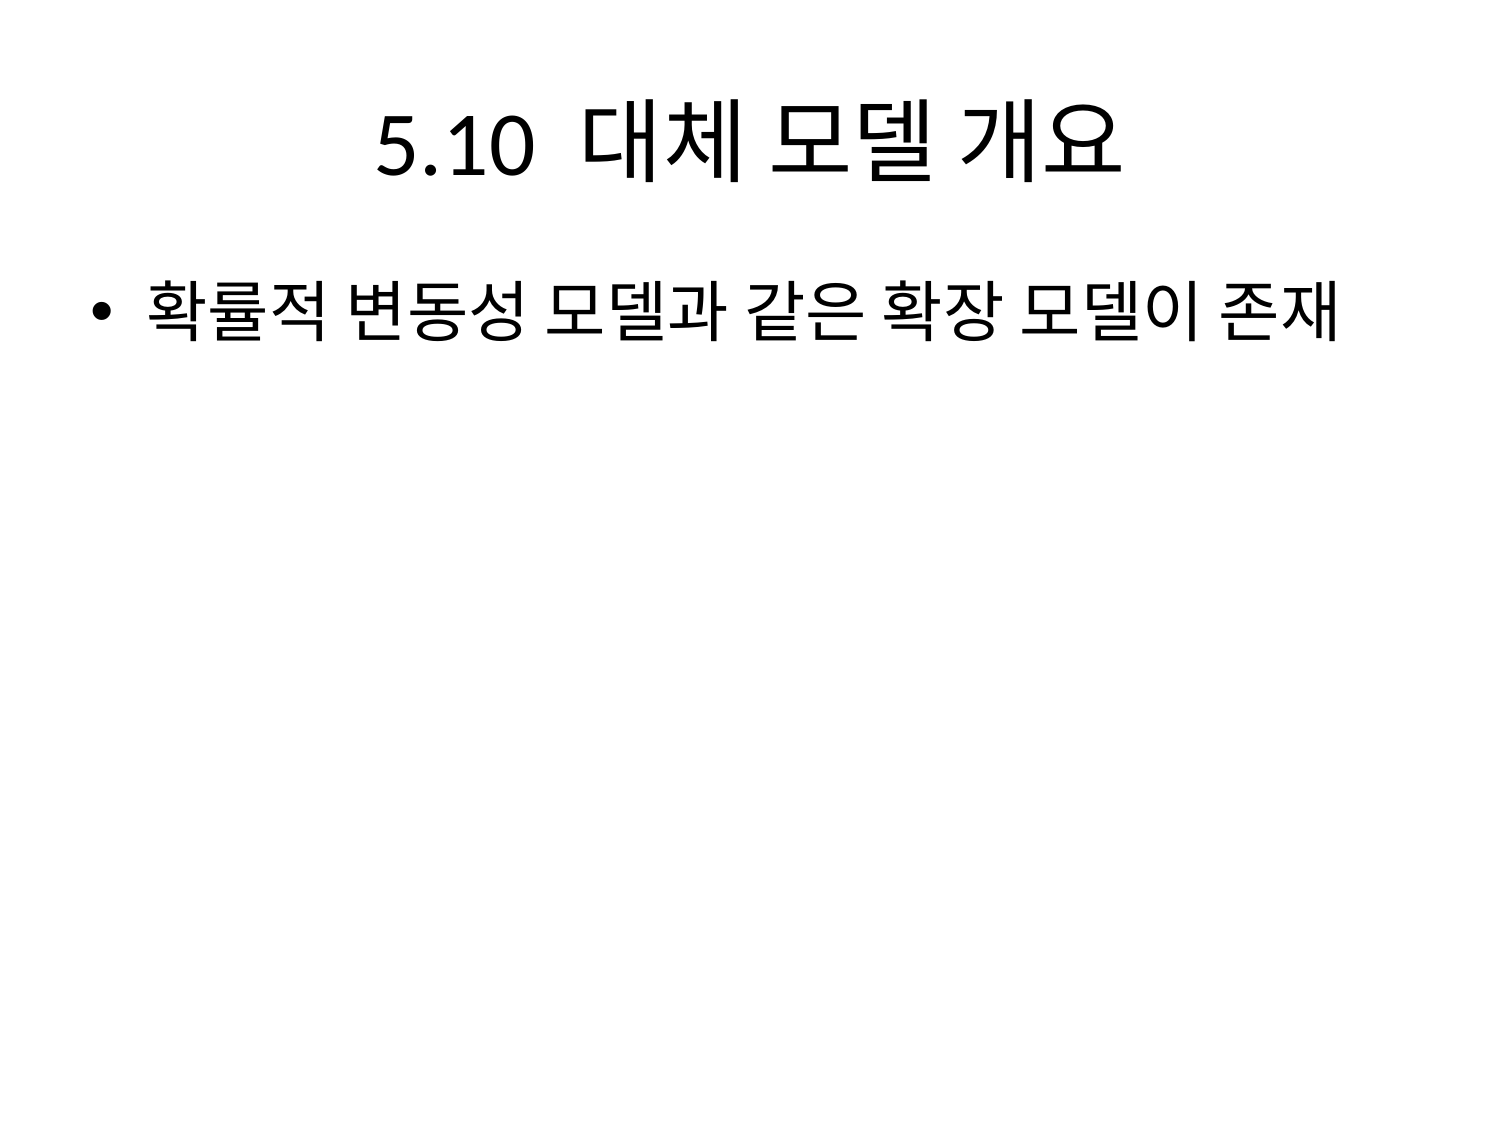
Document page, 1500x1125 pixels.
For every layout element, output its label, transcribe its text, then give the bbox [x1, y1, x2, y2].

title 5.10 대체 모델 개요 [75, 45, 1425, 233]
list 확률적 변동성 모델과 같은 확장 모델이 존재 [75, 262, 1425, 1005]
